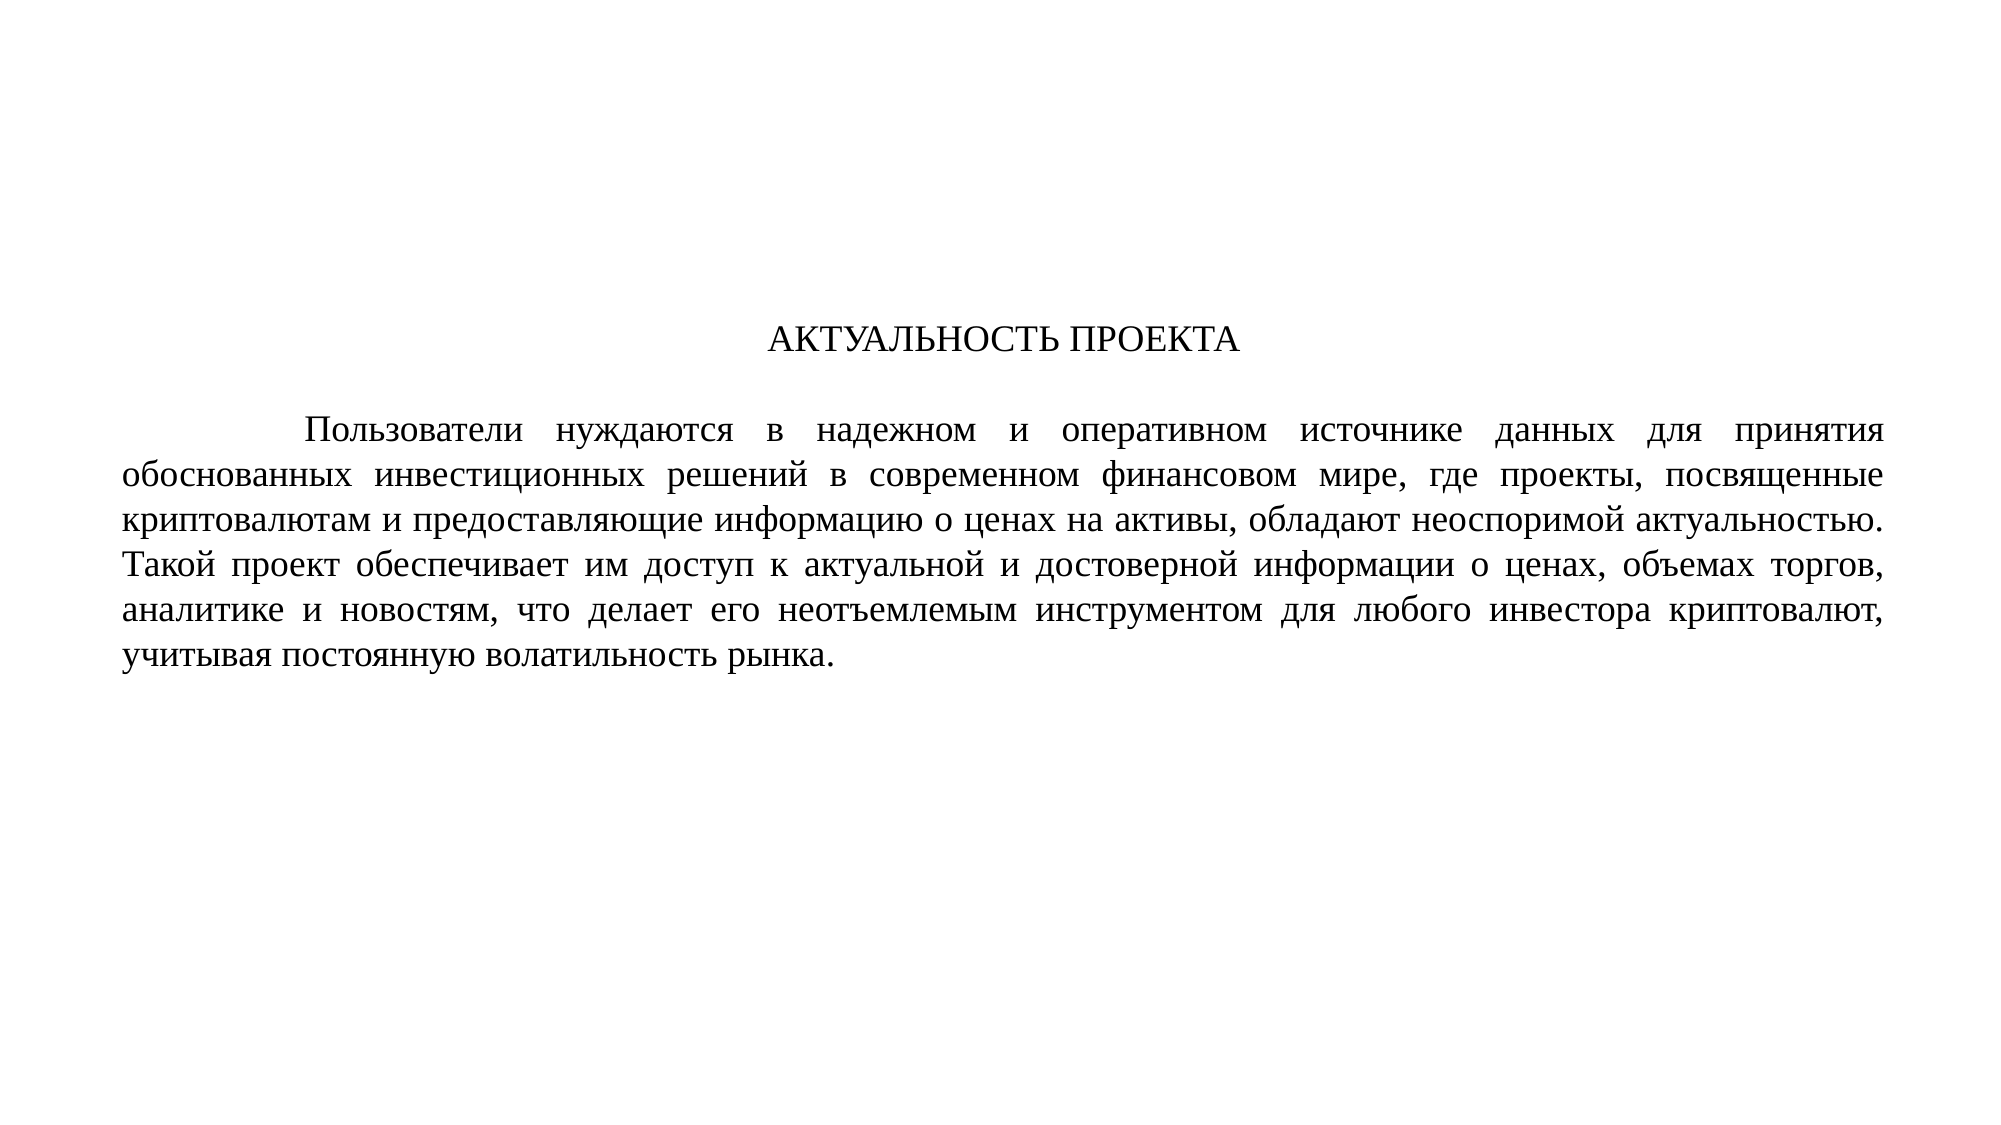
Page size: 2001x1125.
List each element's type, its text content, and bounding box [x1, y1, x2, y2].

text_box АКТУАЛЬНОСТЬ ПРОЕКТА Пользователи нуждаются в надежном и оперативном источнике данных для принятия обоснованных инвестиционных решений в современном финансовом мире, где проекты, посвященные криптовалютам и предоставляющие информацию о ценах на активы, обладают неоспоримой актуальностью. Такой проект обеспечивает им доступ к актуальной и достоверной информации о ценах, объемах торгов, аналитике и новостям, что делает его неотъемлемым инструментом для любого инвестора криптовалют, учитывая постоянную волатильность рынка. [106, 306, 1902, 682]
